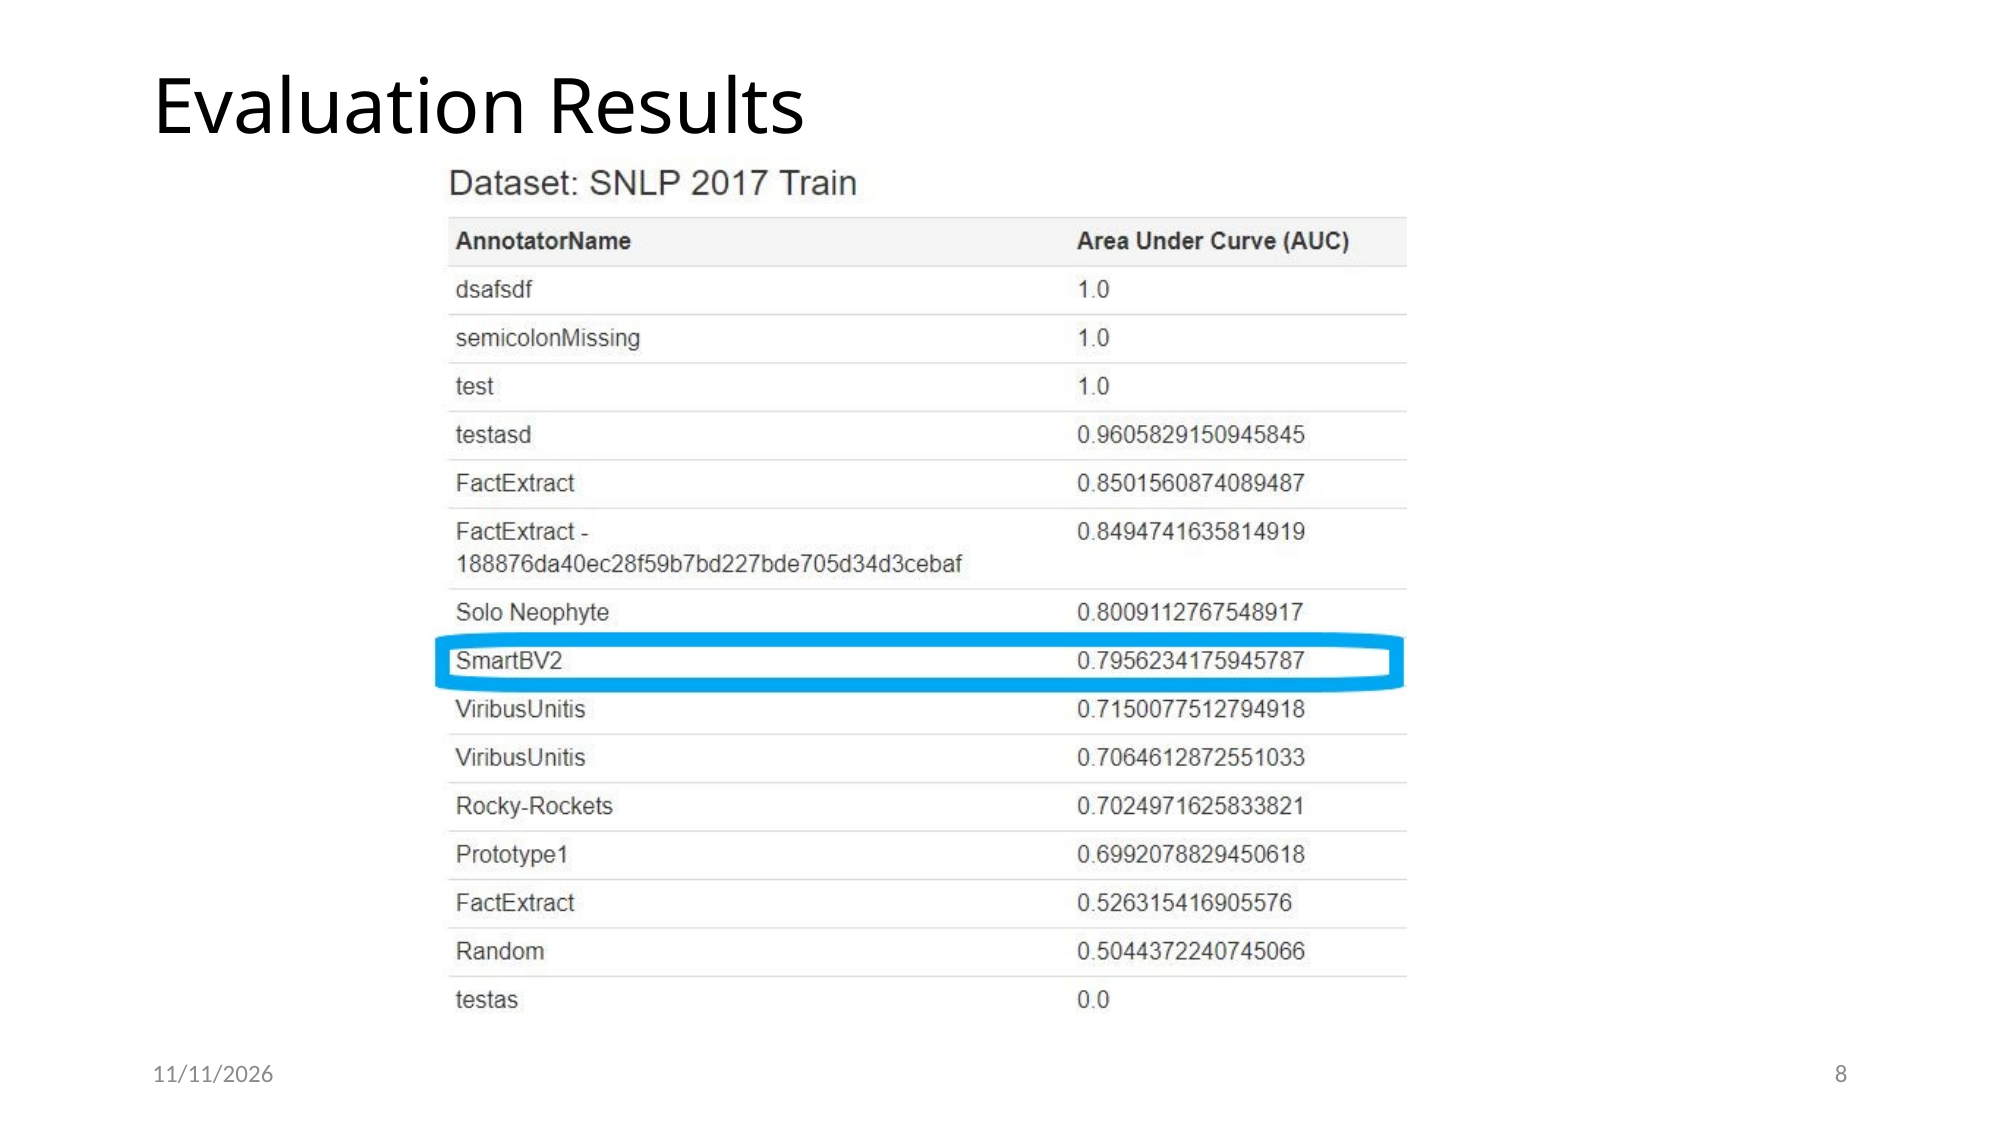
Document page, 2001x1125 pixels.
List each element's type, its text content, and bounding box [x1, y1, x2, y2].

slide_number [137, 1042, 588, 1103]
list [431, 157, 1407, 1014]
slide_number 8 [1412, 1042, 1863, 1103]
title Evaluation Results [137, 59, 1375, 158]
